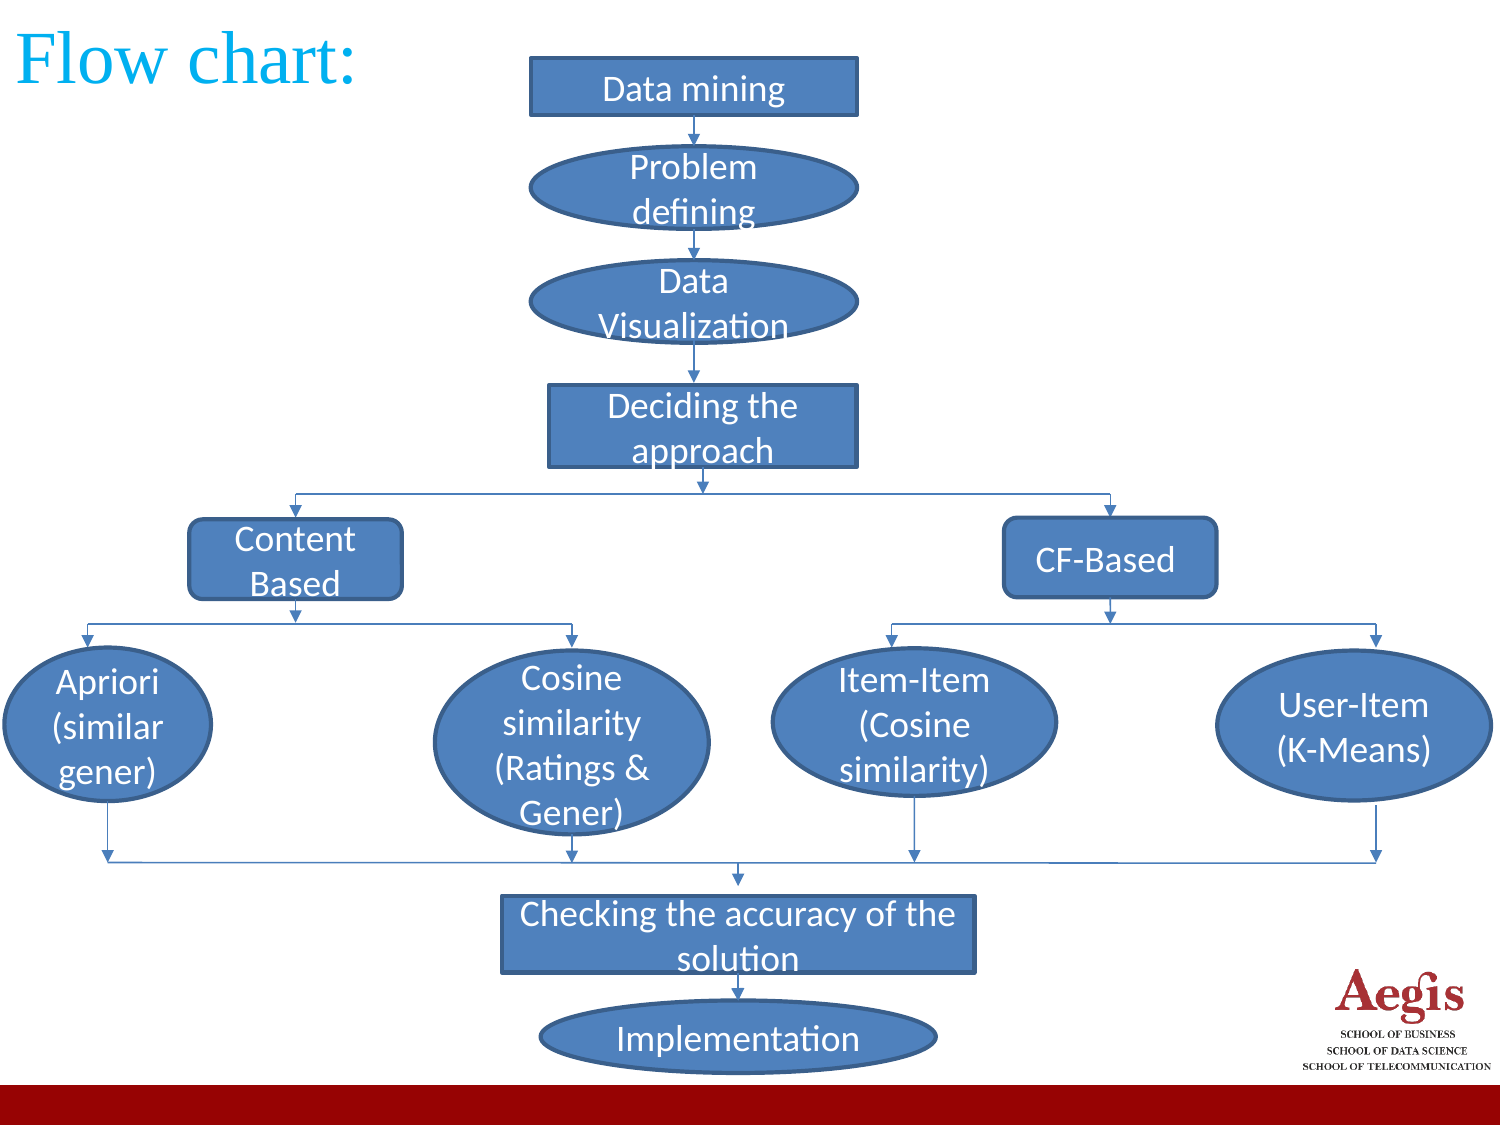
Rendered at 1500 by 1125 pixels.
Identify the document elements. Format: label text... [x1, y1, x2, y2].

text_box Data mining [529, 56, 859, 117]
text_box Cosine similarity (Ratings & Gener) [432, 648, 711, 837]
text_box Deciding the approach [547, 383, 859, 469]
text_box Checking the accuracy of the solution [500, 894, 977, 975]
picture [1303, 969, 1491, 1070]
text_box Data Visualization [528, 258, 860, 345]
text_box User-Item (K-Means) [1215, 648, 1494, 803]
text_box Content Based [187, 517, 404, 602]
text_box CF-Based [1001, 515, 1219, 600]
text_box Item-Item (Cosine similarity) [770, 646, 1059, 798]
text_box Problem defining [528, 144, 860, 231]
text_box Apriori (similar gener) [2, 645, 214, 804]
title Flow chart: [0, 6, 396, 102]
text_box Implementation [538, 998, 938, 1076]
